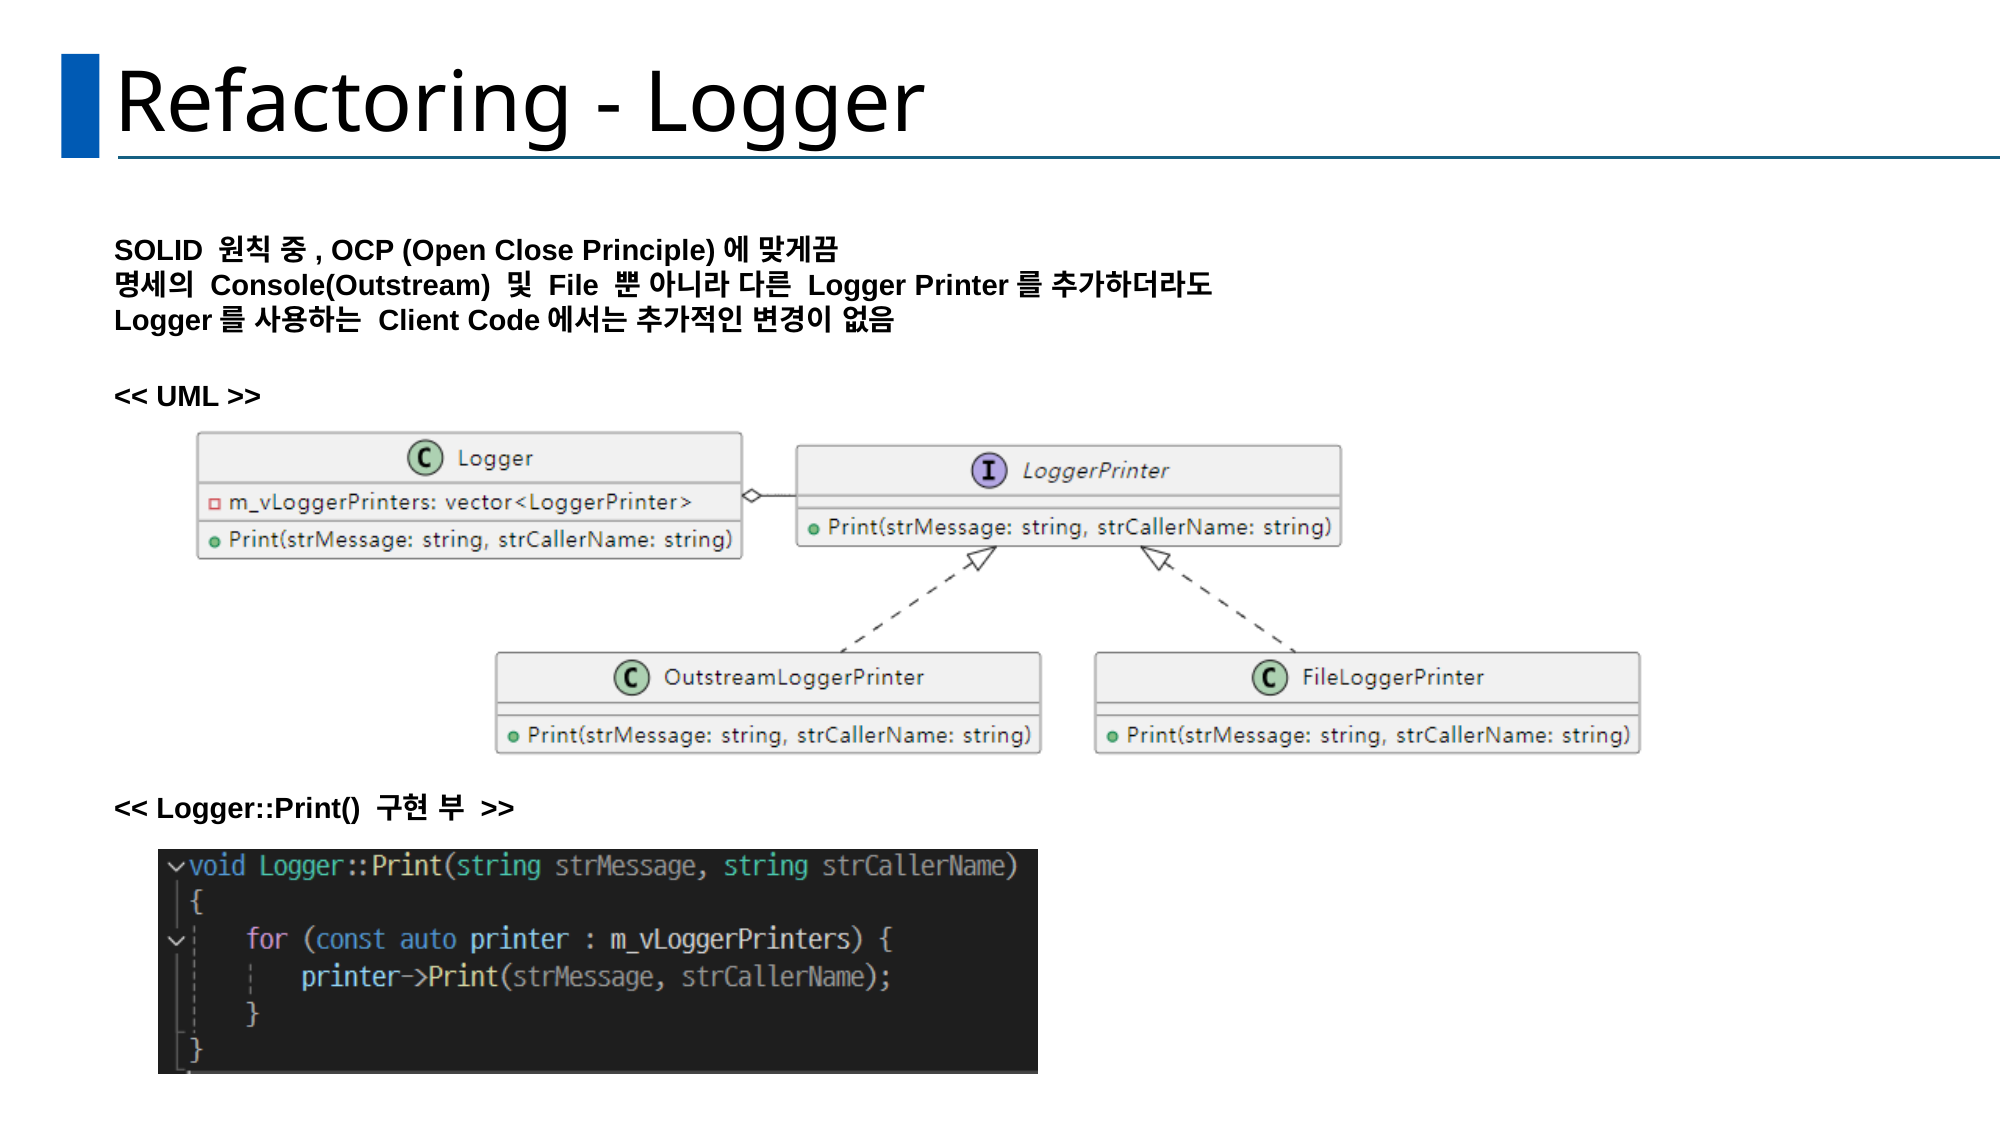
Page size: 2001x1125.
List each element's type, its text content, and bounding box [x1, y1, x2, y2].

title Refactoring - Logger [99, 50, 1825, 158]
text_box << Logger::Print() 구현 부 >> [99, 781, 580, 832]
text_box << UML >> [99, 369, 580, 420]
text_box SOLID 원칙 중, OCP (Open Close Principle)에 맞게끔 명세의 Console(Outstream) 및 File 뿐 아니라 다른 Logger Printer를 추가하더라도 Logger를 사용하는 Client Code에서는 추가적인 변경이 없음 [99, 223, 1637, 344]
picture [179, 411, 1665, 808]
picture [157, 848, 1038, 1075]
